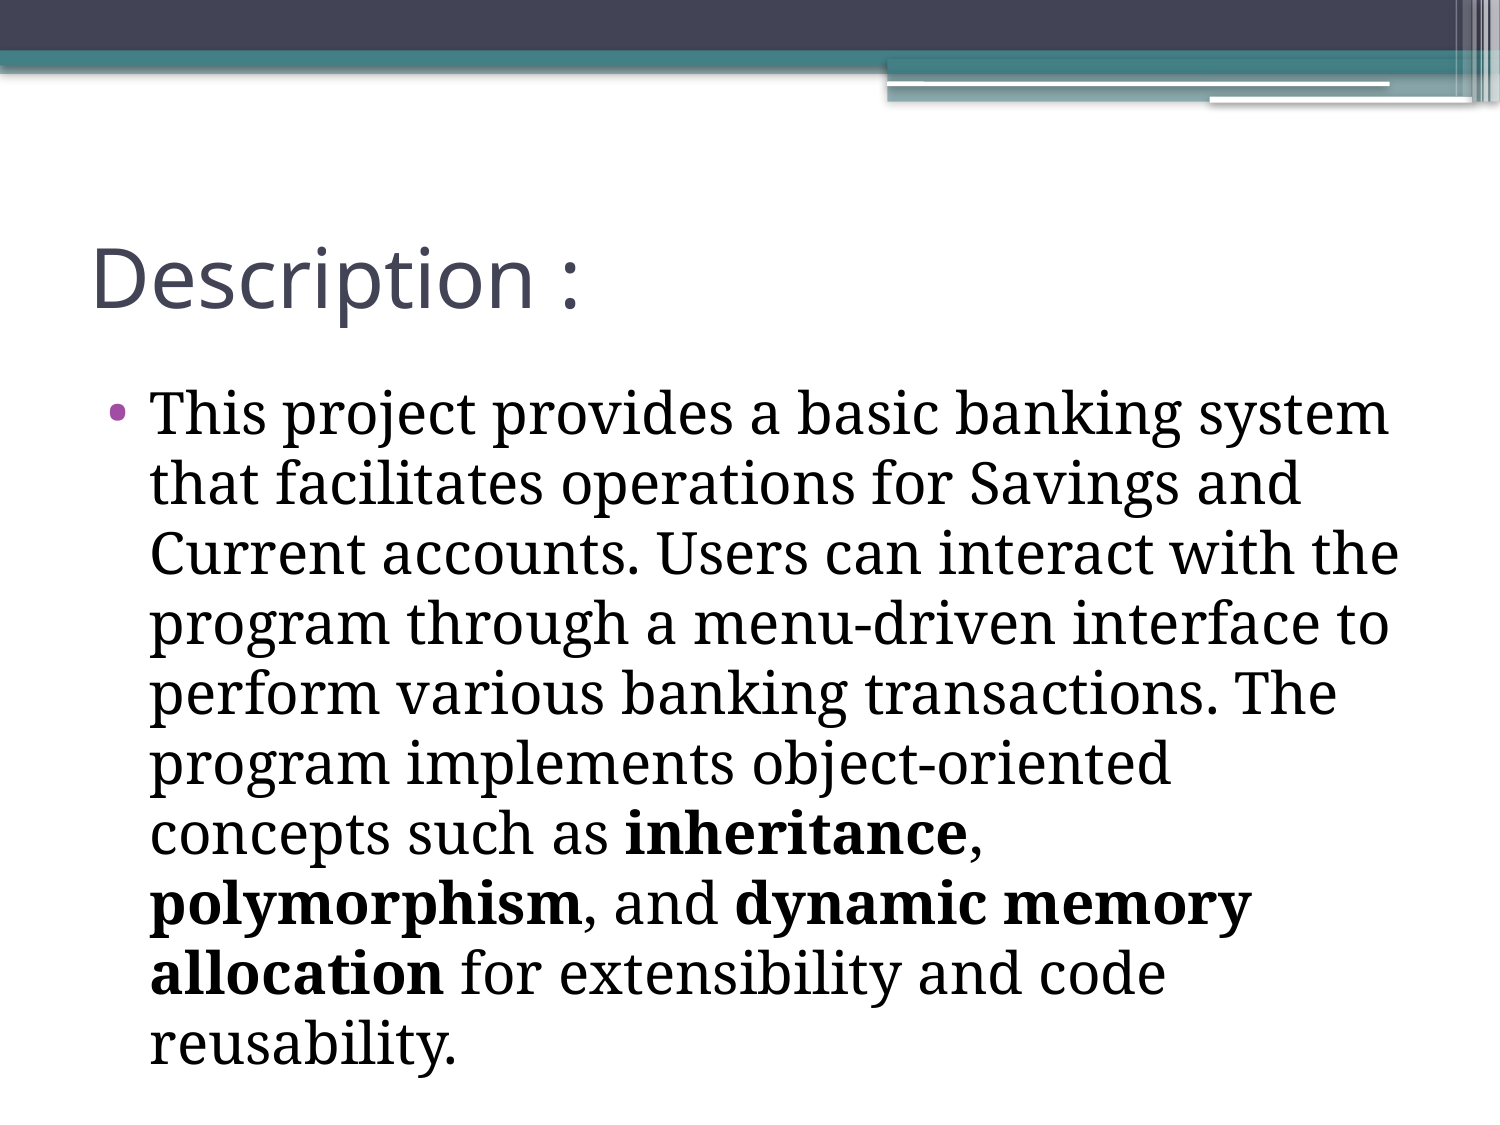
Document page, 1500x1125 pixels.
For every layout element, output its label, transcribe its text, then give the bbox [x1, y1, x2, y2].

title Description : [75, 187, 1425, 363]
list This project provides a basic banking system that facilitates operations for Savings and Current accounts. Users can interact with the program through a menu-driven interface to perform various banking transactions. The program implements object-oriented concepts such as inheritance, polymorphism, and dynamic memory allocation for extensibility and code reusability. [75, 368, 1425, 1079]
